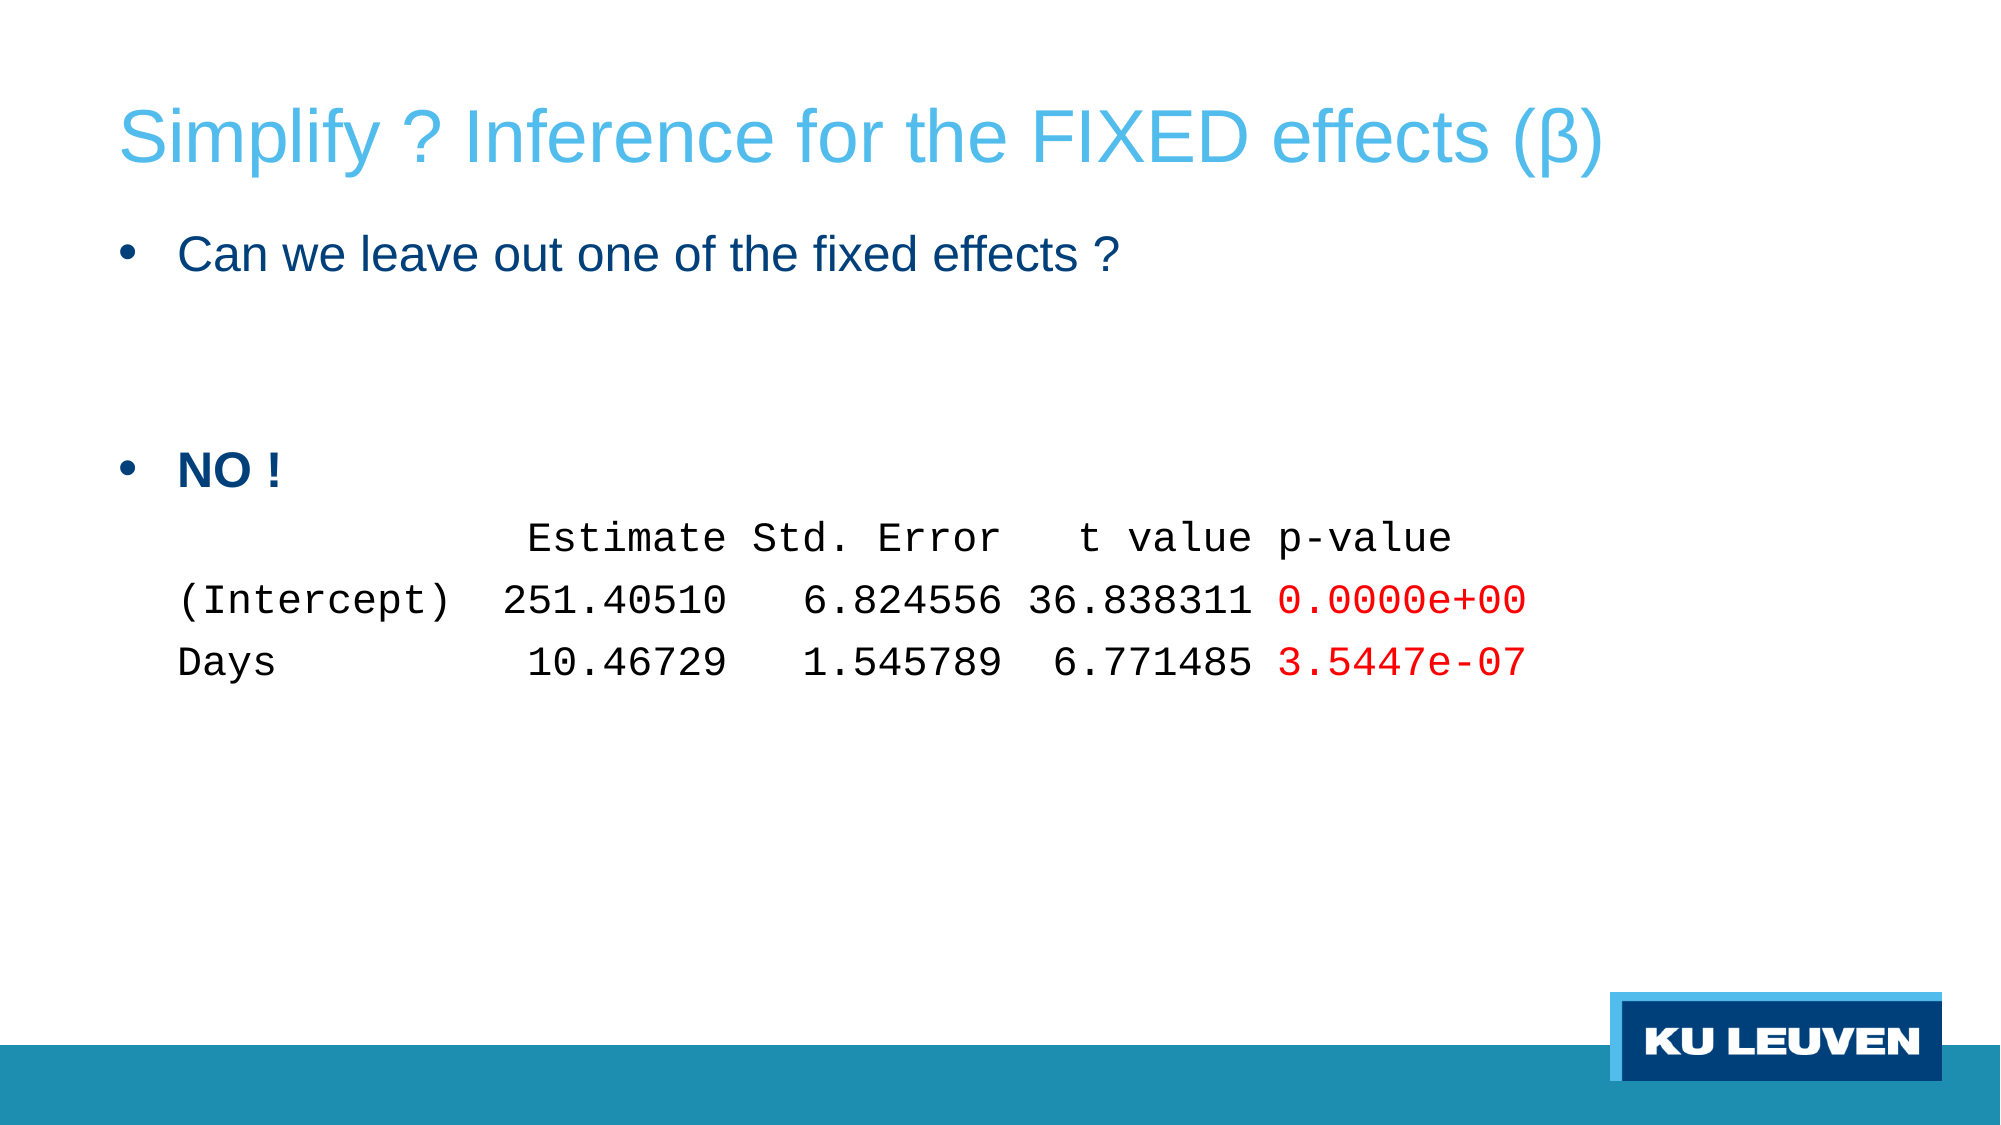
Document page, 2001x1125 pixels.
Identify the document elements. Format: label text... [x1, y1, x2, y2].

picture [1610, 992, 1942, 1081]
title Simplify ? Inference for the FIXED effects (β) [118, 29, 1941, 178]
